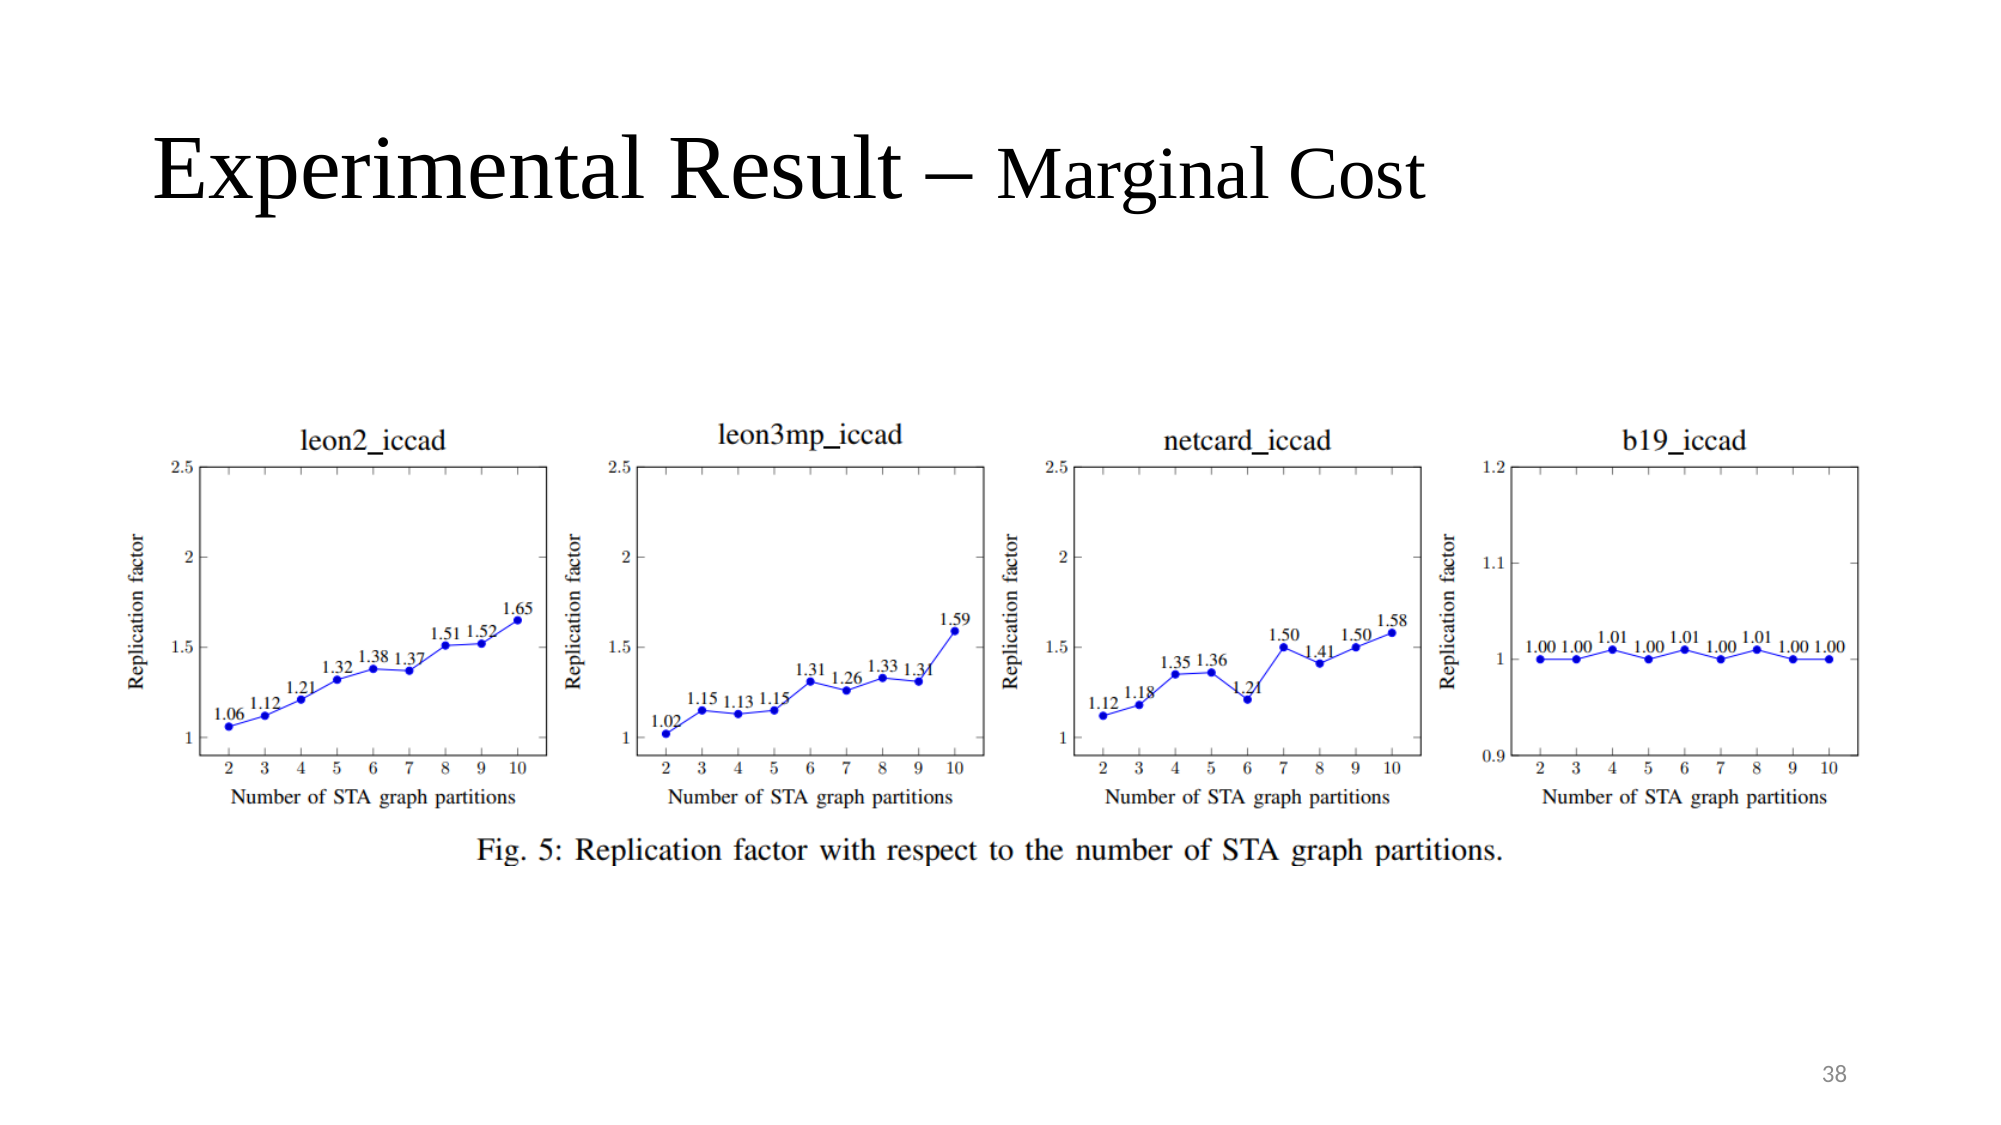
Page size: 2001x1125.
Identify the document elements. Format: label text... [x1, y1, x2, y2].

title Experimental Result – Marginal Cost [137, 59, 1863, 278]
slide_number 37 [1412, 1042, 1863, 1103]
picture [108, 414, 1892, 866]
